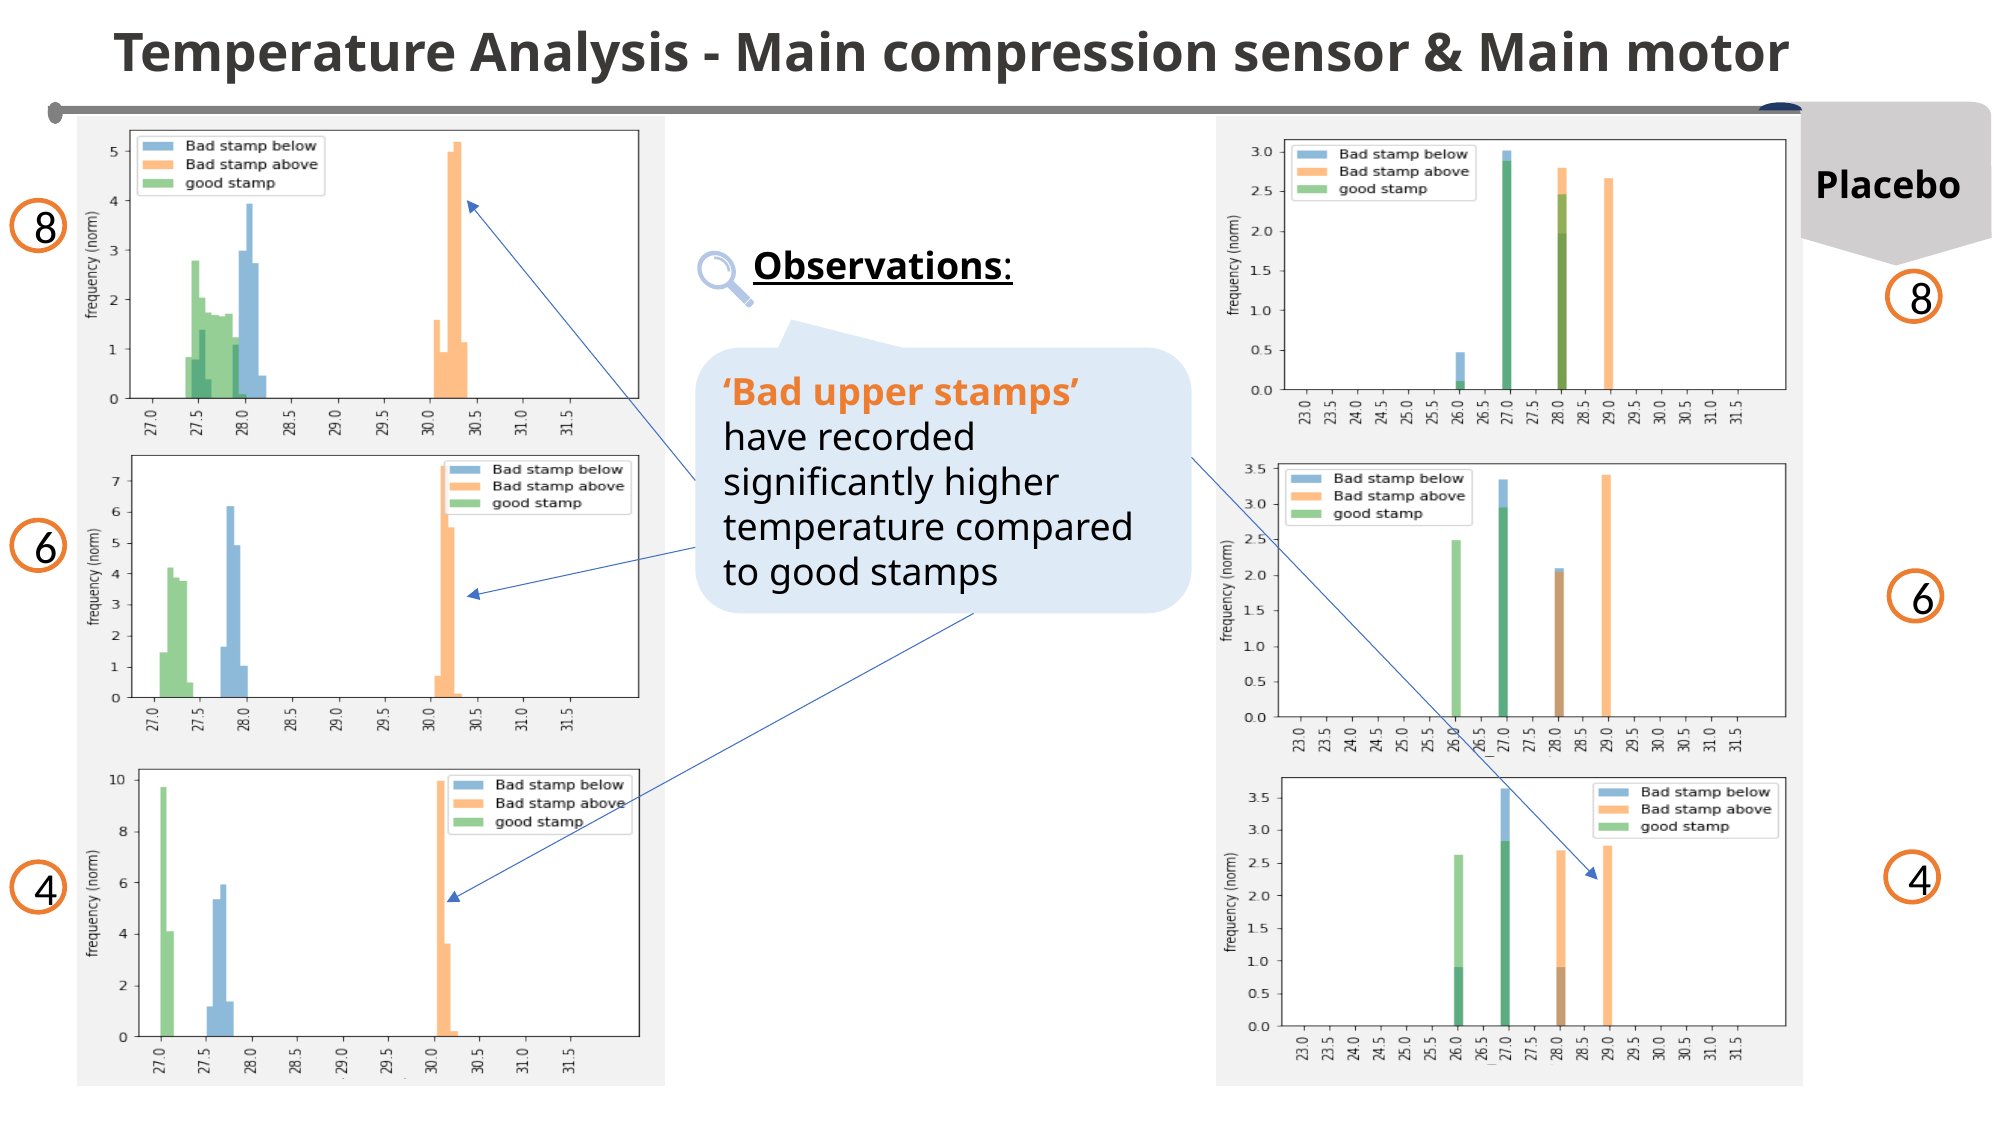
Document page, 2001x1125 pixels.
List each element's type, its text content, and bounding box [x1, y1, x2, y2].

text_box [1756, 101, 1805, 112]
text_box Placebo [1785, 100, 1993, 267]
text_box 4 [1884, 850, 1940, 904]
text_box 8 [1886, 269, 1942, 323]
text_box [1191, 457, 1598, 880]
text_box 6 [10, 519, 66, 572]
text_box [466, 200, 696, 481]
picture [78, 755, 649, 1079]
picture [76, 121, 649, 440]
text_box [446, 613, 974, 903]
text_box [46, 110, 64, 126]
text_box 4 [10, 860, 66, 914]
picture [78, 447, 649, 735]
picture [1211, 455, 1796, 757]
text_box [48, 100, 62, 105]
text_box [466, 547, 696, 597]
text_box Observations: [738, 234, 1218, 295]
text_box ‘Bad upper stamps’ have recorded significantly higher temperature compared to good stamps [694, 318, 1193, 615]
picture [1214, 769, 1796, 1065]
text_box Temperature Analysis - Main compression sensor & Main motor [46, 12, 1860, 97]
text_box [47, 105, 1799, 115]
text_box 6 [1887, 569, 1944, 623]
text_box 8 [10, 199, 66, 252]
text_box [76, 115, 666, 200]
picture [1218, 131, 1796, 427]
text_box [1215, 115, 1804, 1087]
text_box [696, 249, 755, 309]
text_box [76, 440, 666, 1087]
